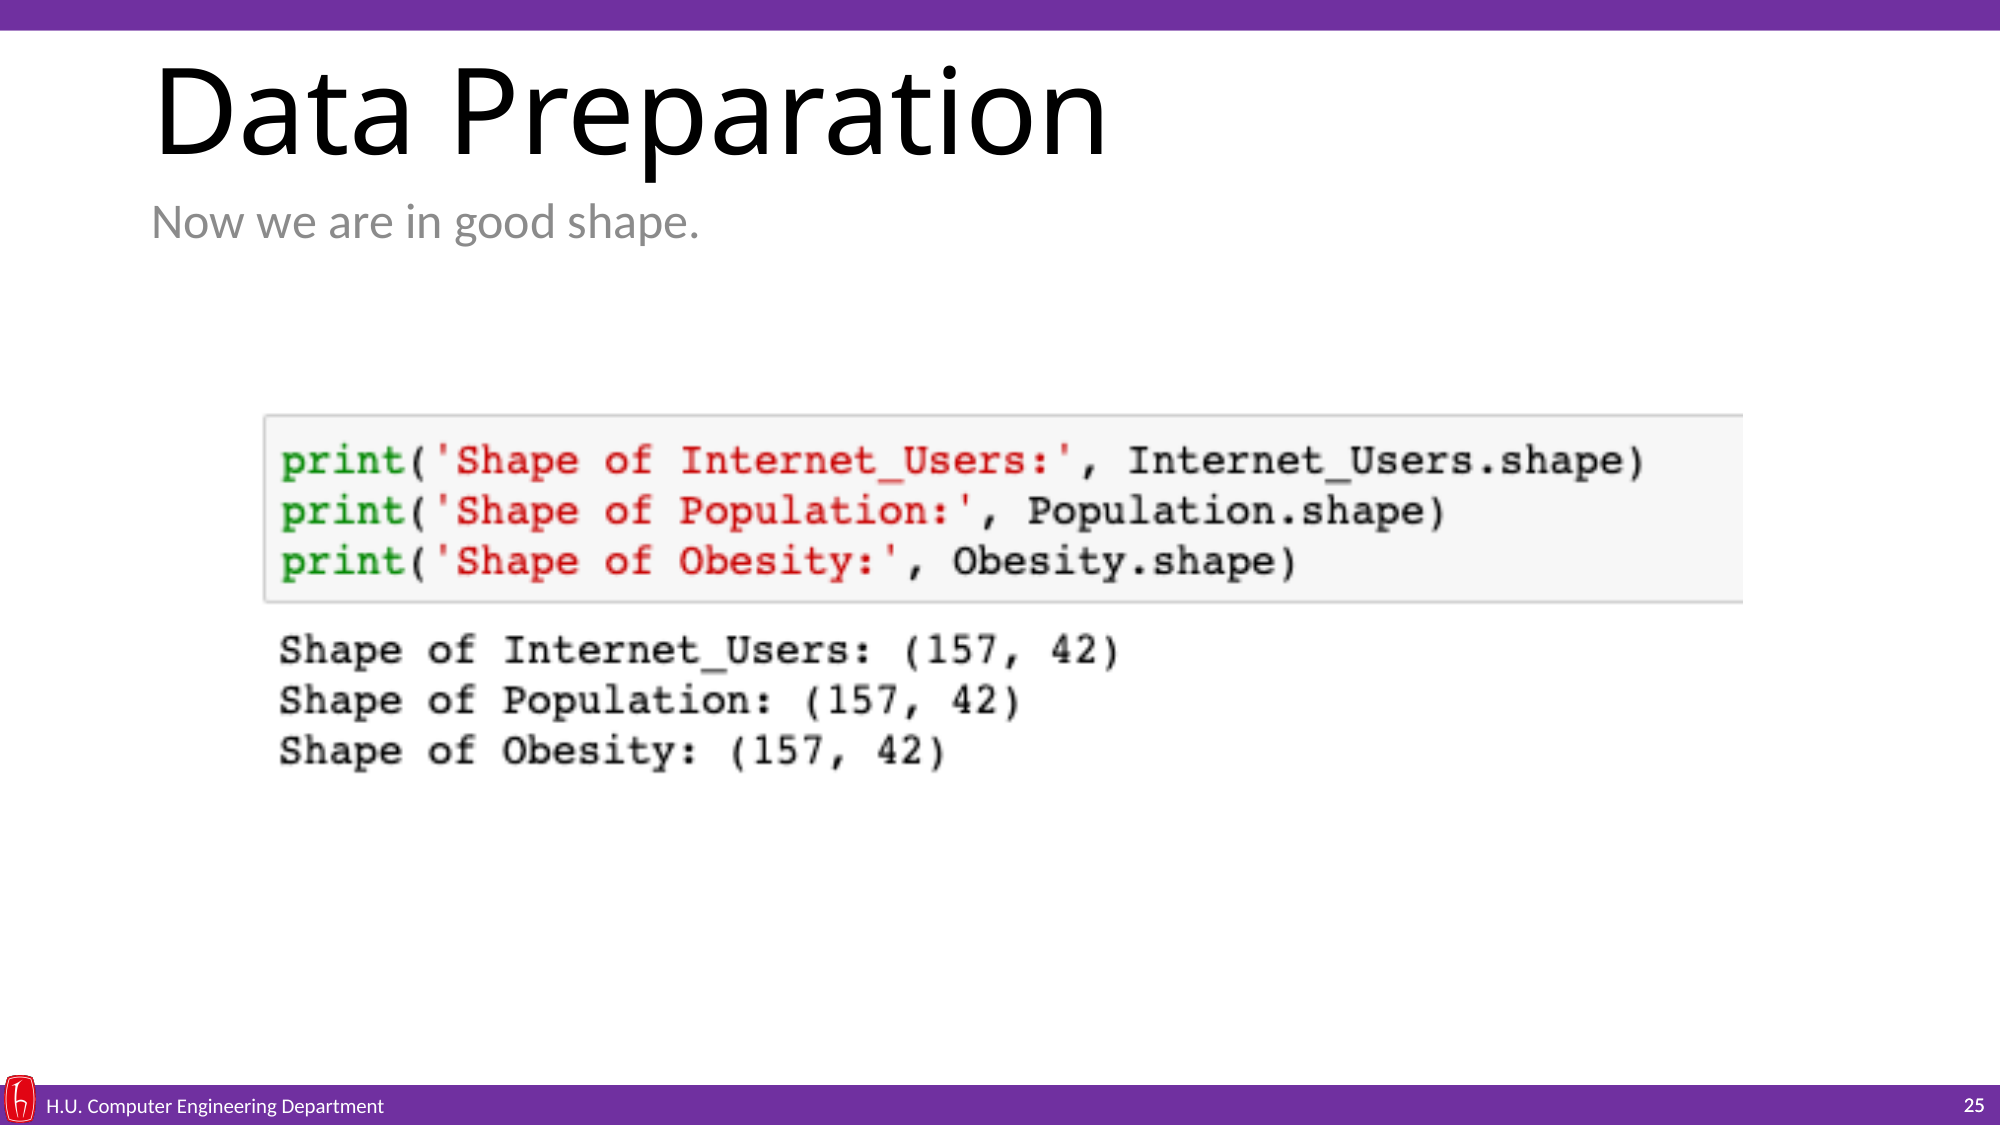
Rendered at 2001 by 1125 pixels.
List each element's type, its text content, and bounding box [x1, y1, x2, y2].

slide_number 25 [1839, 1084, 2000, 1124]
list Now we are in good shape. [136, 187, 1862, 1025]
title Data Preparation [136, 42, 1862, 187]
picture [255, 409, 1743, 803]
picture [4, 1075, 36, 1123]
